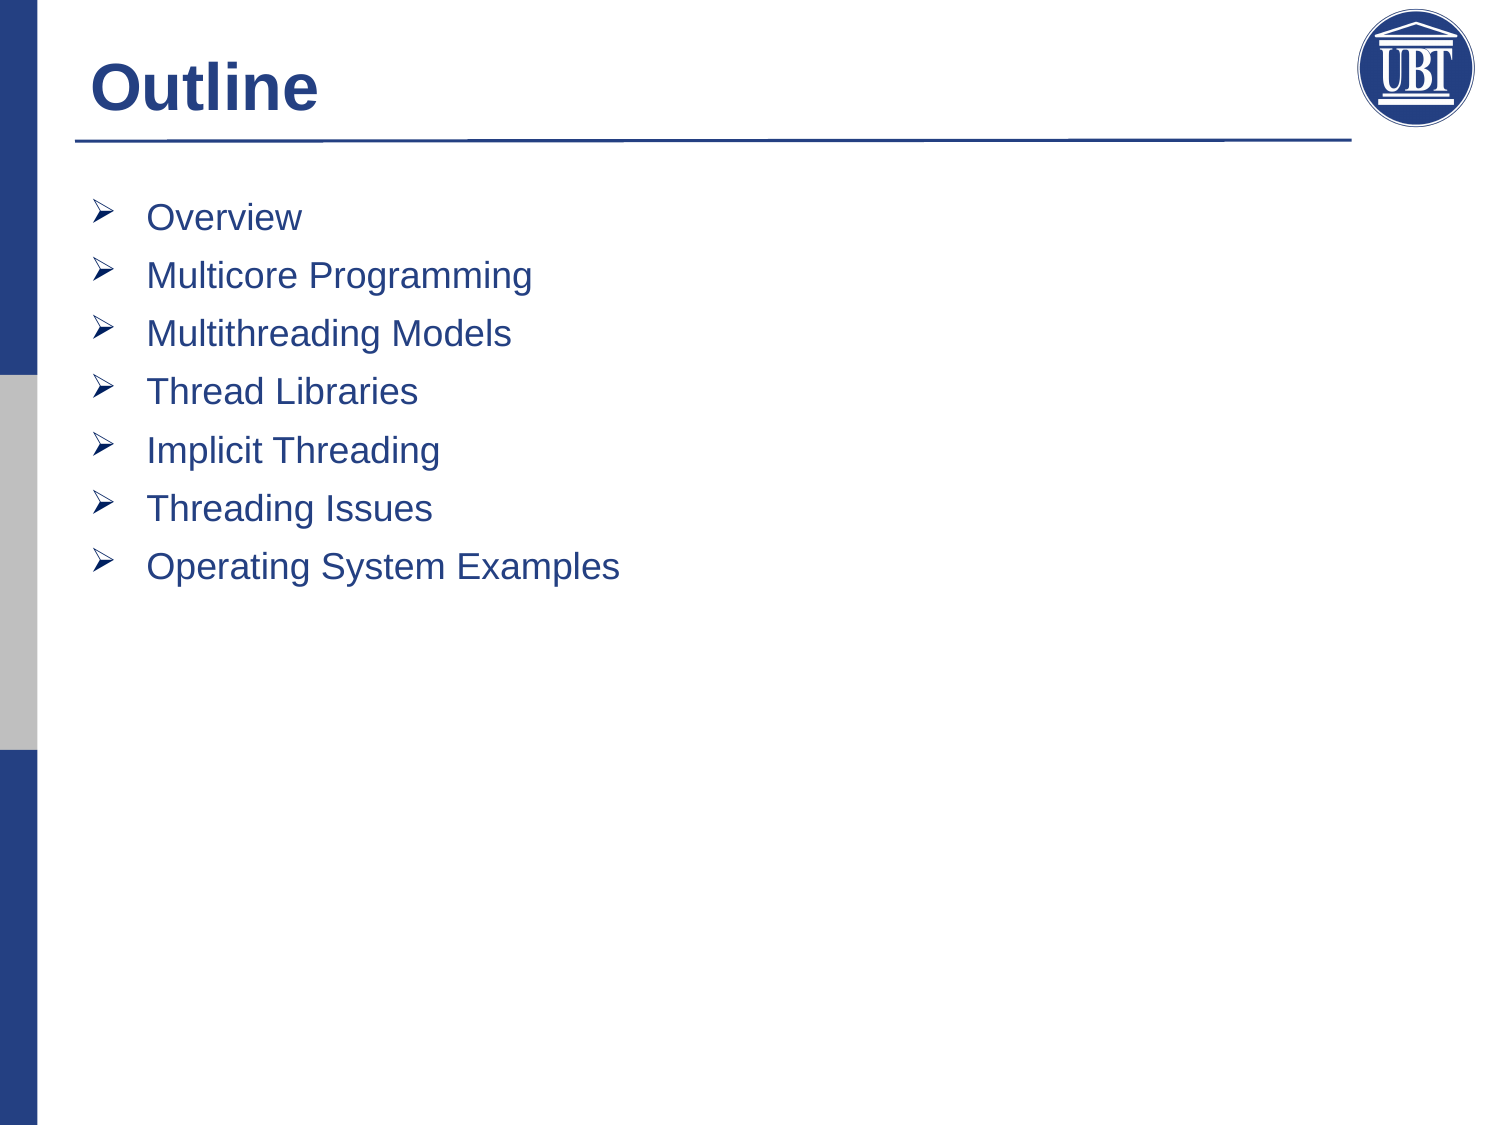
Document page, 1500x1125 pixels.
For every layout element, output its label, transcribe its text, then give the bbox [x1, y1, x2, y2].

list Overview Multicore Programming Multithreading Models Thread Libraries Implicit Threading Threading Issues Operating System Examples [75, 185, 1352, 1015]
picture [1351, 5, 1481, 136]
title Outline [75, 36, 1425, 132]
